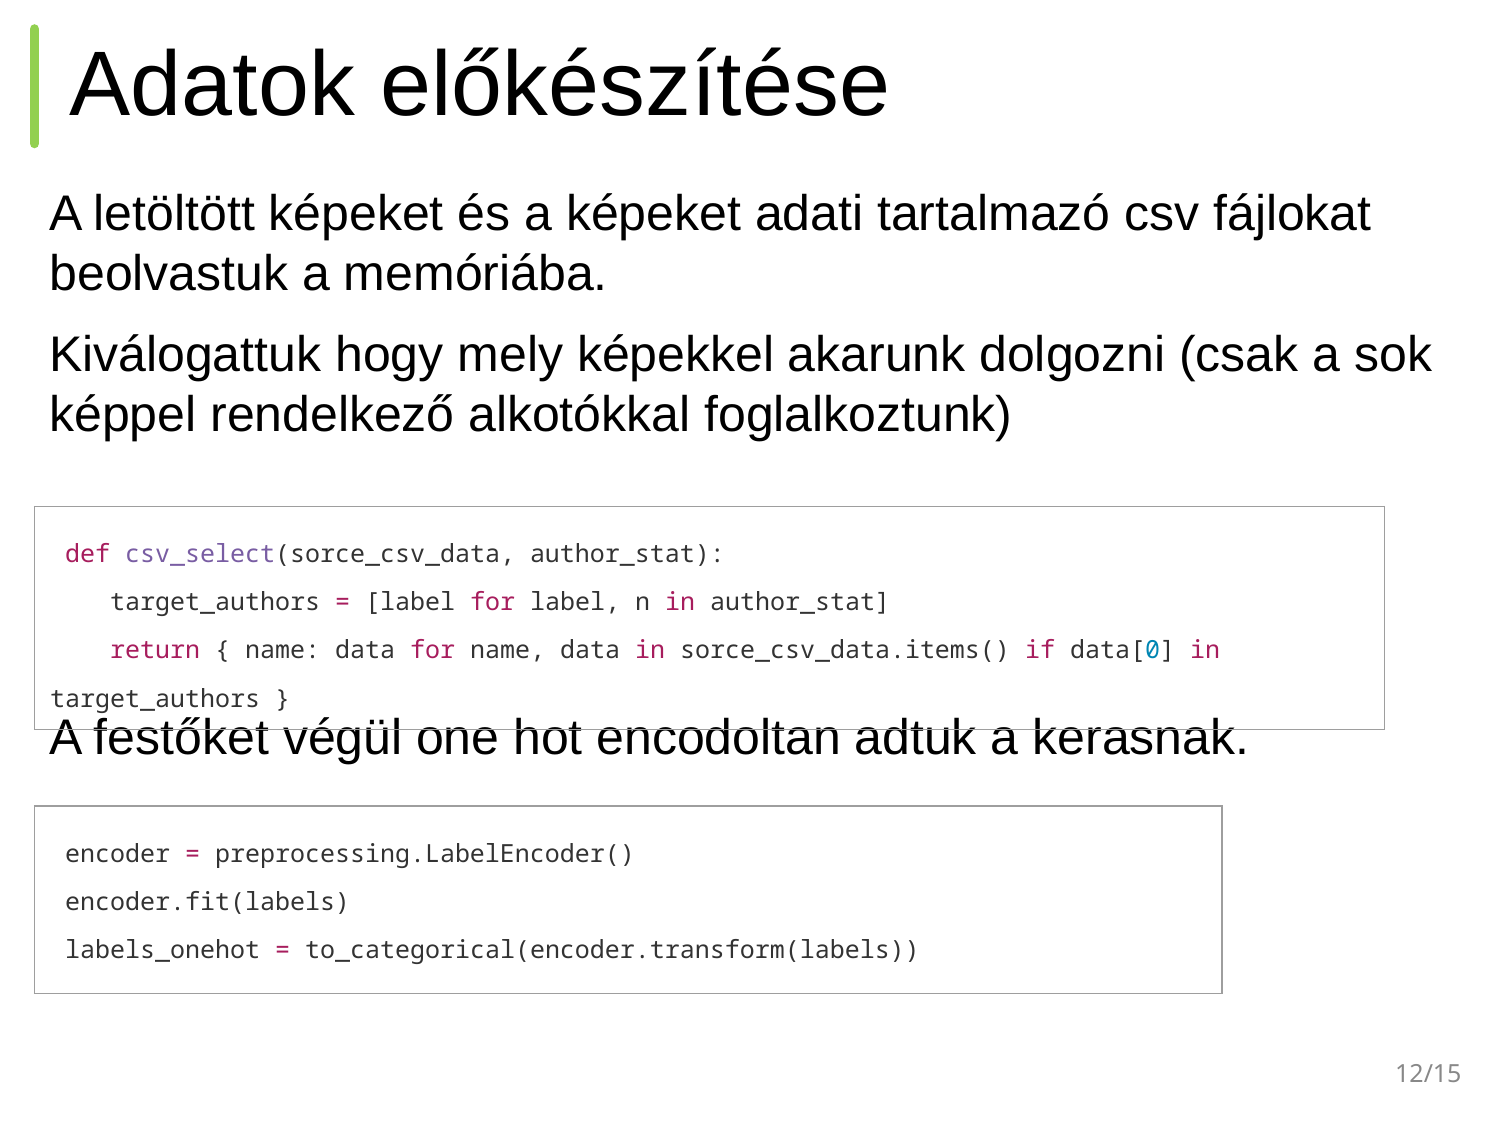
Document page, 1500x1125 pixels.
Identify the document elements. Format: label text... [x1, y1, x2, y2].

title Adatok előkészítése [54, 28, 1477, 144]
list A letöltött képeket és a képeket adati tartalmazó csv fájlokat beolvastuk a memóriába. Kiválogattuk hogy mely képekkel akarunk dolgozni (csak a sok képpel rendelkező alkotókkal foglalkoztunk) A festőket végül one hot encodoltan adtuk a kerasnak. [34, 172, 1477, 1022]
slide_number ‹#›/15 [1362, 1044, 1477, 1105]
table_header encoder = preprocessing.LabelEncoder() encoder.fit(labels) labels_onehot = to_categorical(encoder.transform(labels)) [35, 807, 1221, 993]
table_header def csv_select(sorce_csv_data, author_stat): target_authors = [label for label, n in author_stat] return { name: data for name, data in sorce_csv_data.items() if data[0] in target_authors } [35, 507, 1384, 729]
